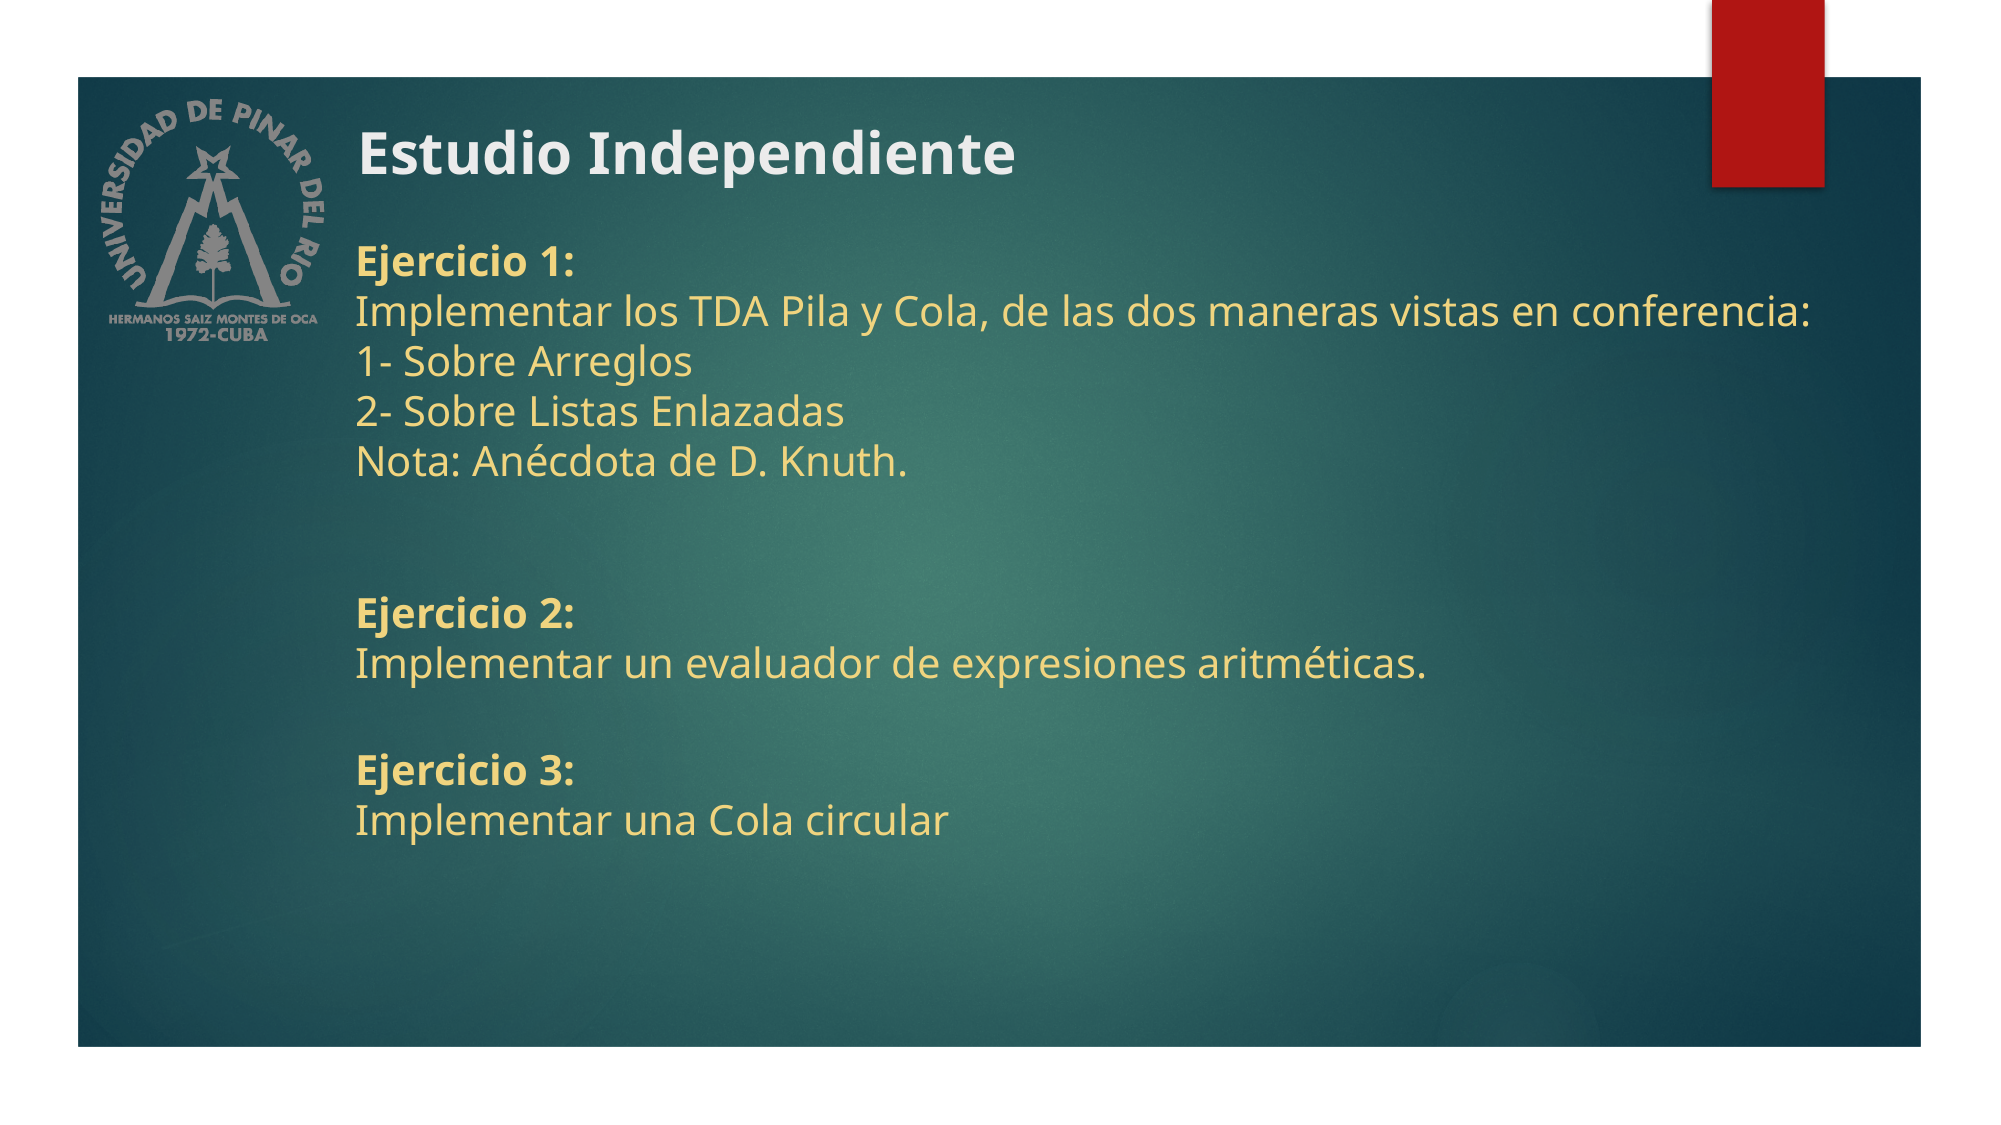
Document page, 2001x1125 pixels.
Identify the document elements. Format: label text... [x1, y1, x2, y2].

text_box Ejercicio 2: Implementar un evaluador de expresiones aritméticas. [340, 579, 1860, 695]
text_box Ejercicio 3: Implementar una Cola circular [340, 736, 1860, 852]
picture [82, 77, 343, 359]
text_box Estudio Independiente [347, 108, 1207, 194]
text_box Ejercicio 1: Implementar los TDA Pila y Cola, de las dos maneras vistas en conferencia: 1- Sobre Arreglos 2- Sobre Listas Enlazadas Nota: Anécdota de D. Knuth. [340, 227, 1860, 493]
